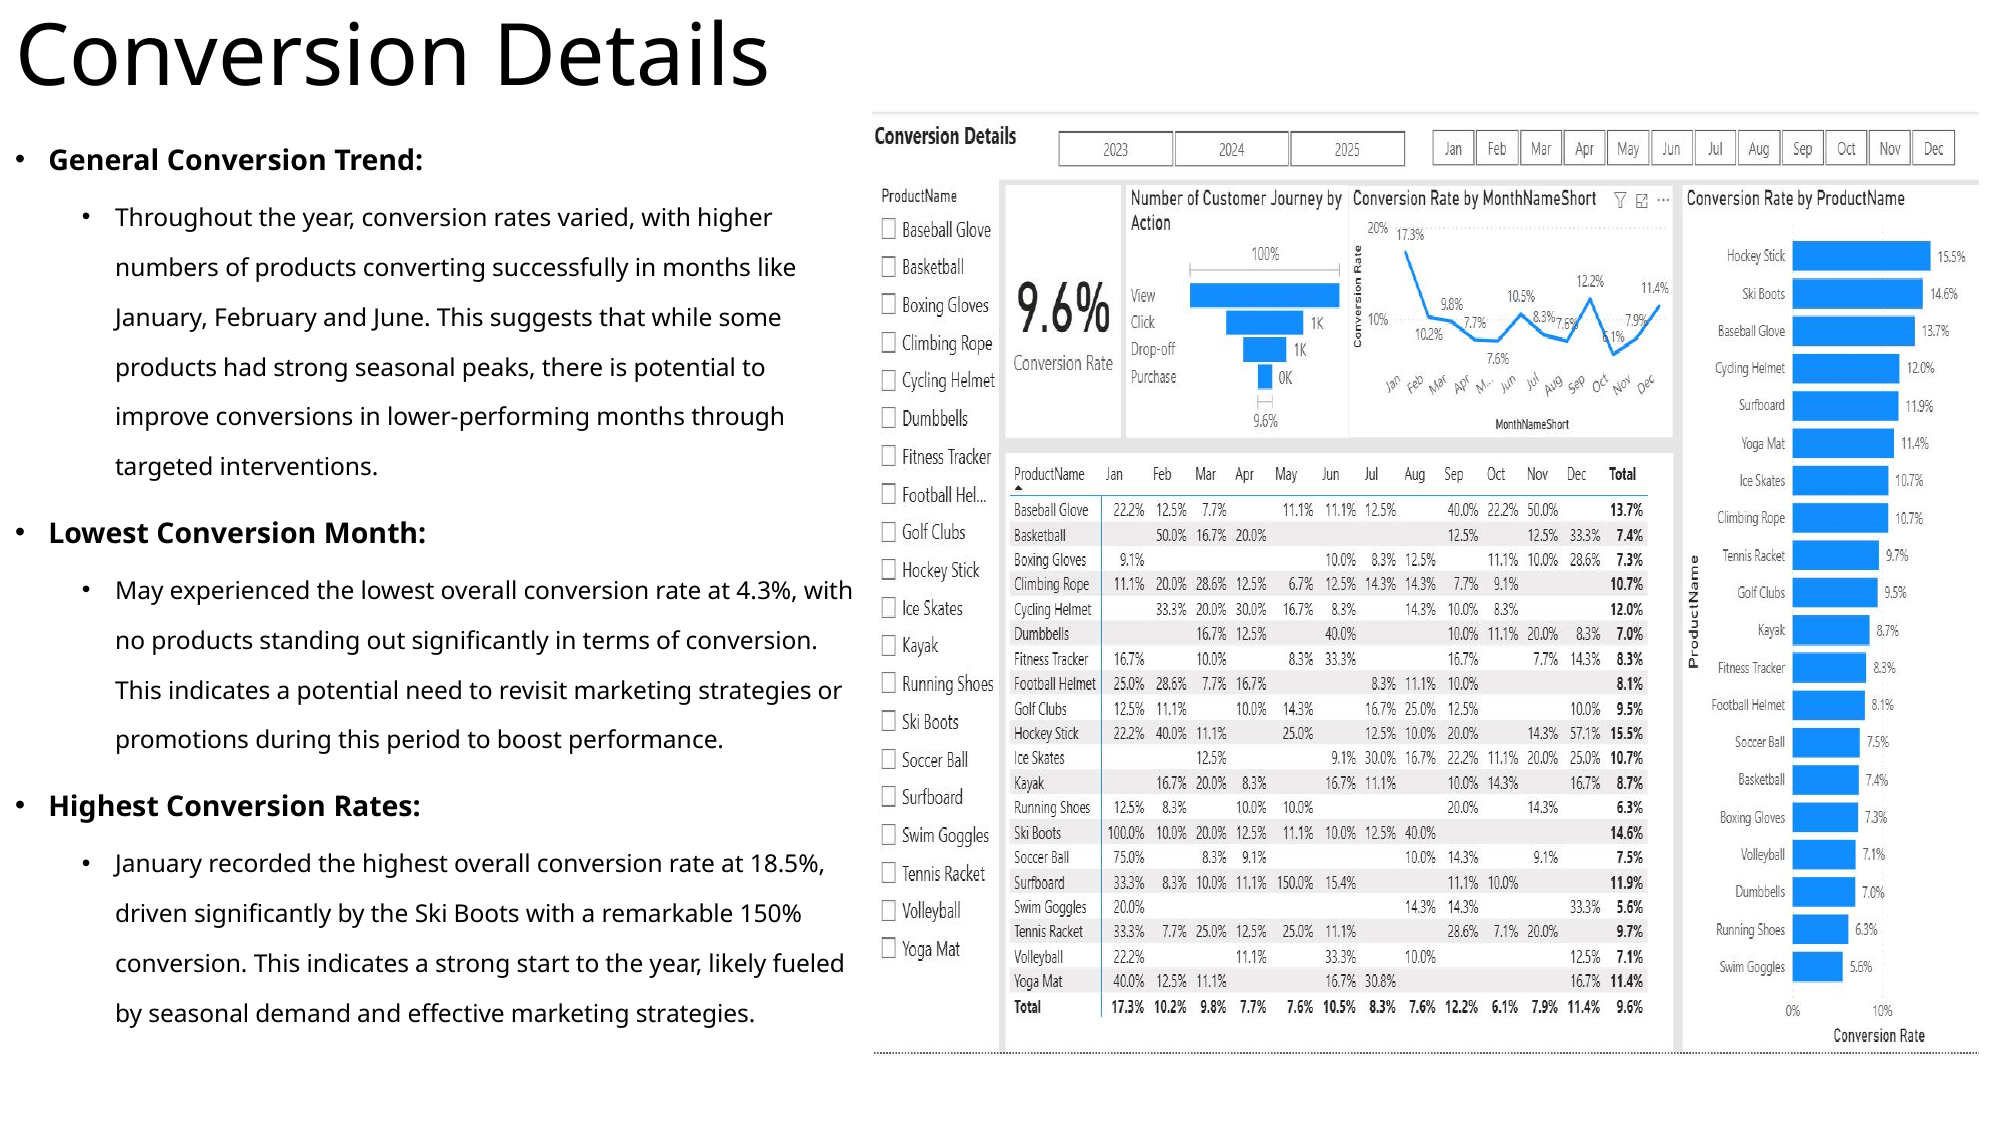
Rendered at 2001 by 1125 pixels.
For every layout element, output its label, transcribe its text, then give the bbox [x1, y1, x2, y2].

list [871, 111, 1980, 1057]
title Conversion Details [0, 3, 2000, 112]
list General Conversion Trend: Throughout the year, conversion rates varied, with higher numbers of products converting successfully in months like January, February and June. This suggests that while some products had strong seasonal peaks, there is potential to improve conversions in lower-performing months through targeted interventions. Lowest Conversion Month: May experienced the lowest overall conversion rate at 4.3%, with no products standing out significantly in terms of conversion. This indicates a potential need to revisit marketing strategies or promotions during this period to boost performance. Highest Conversion Rates: January recorded the highest overall conversion rate at 18.5%, driven significantly by the Ski Boots with a remarkable 150% conversion. This indicates a strong start to the year, likely fueled by seasonal demand and effective marketing strategies. [0, 110, 873, 1116]
